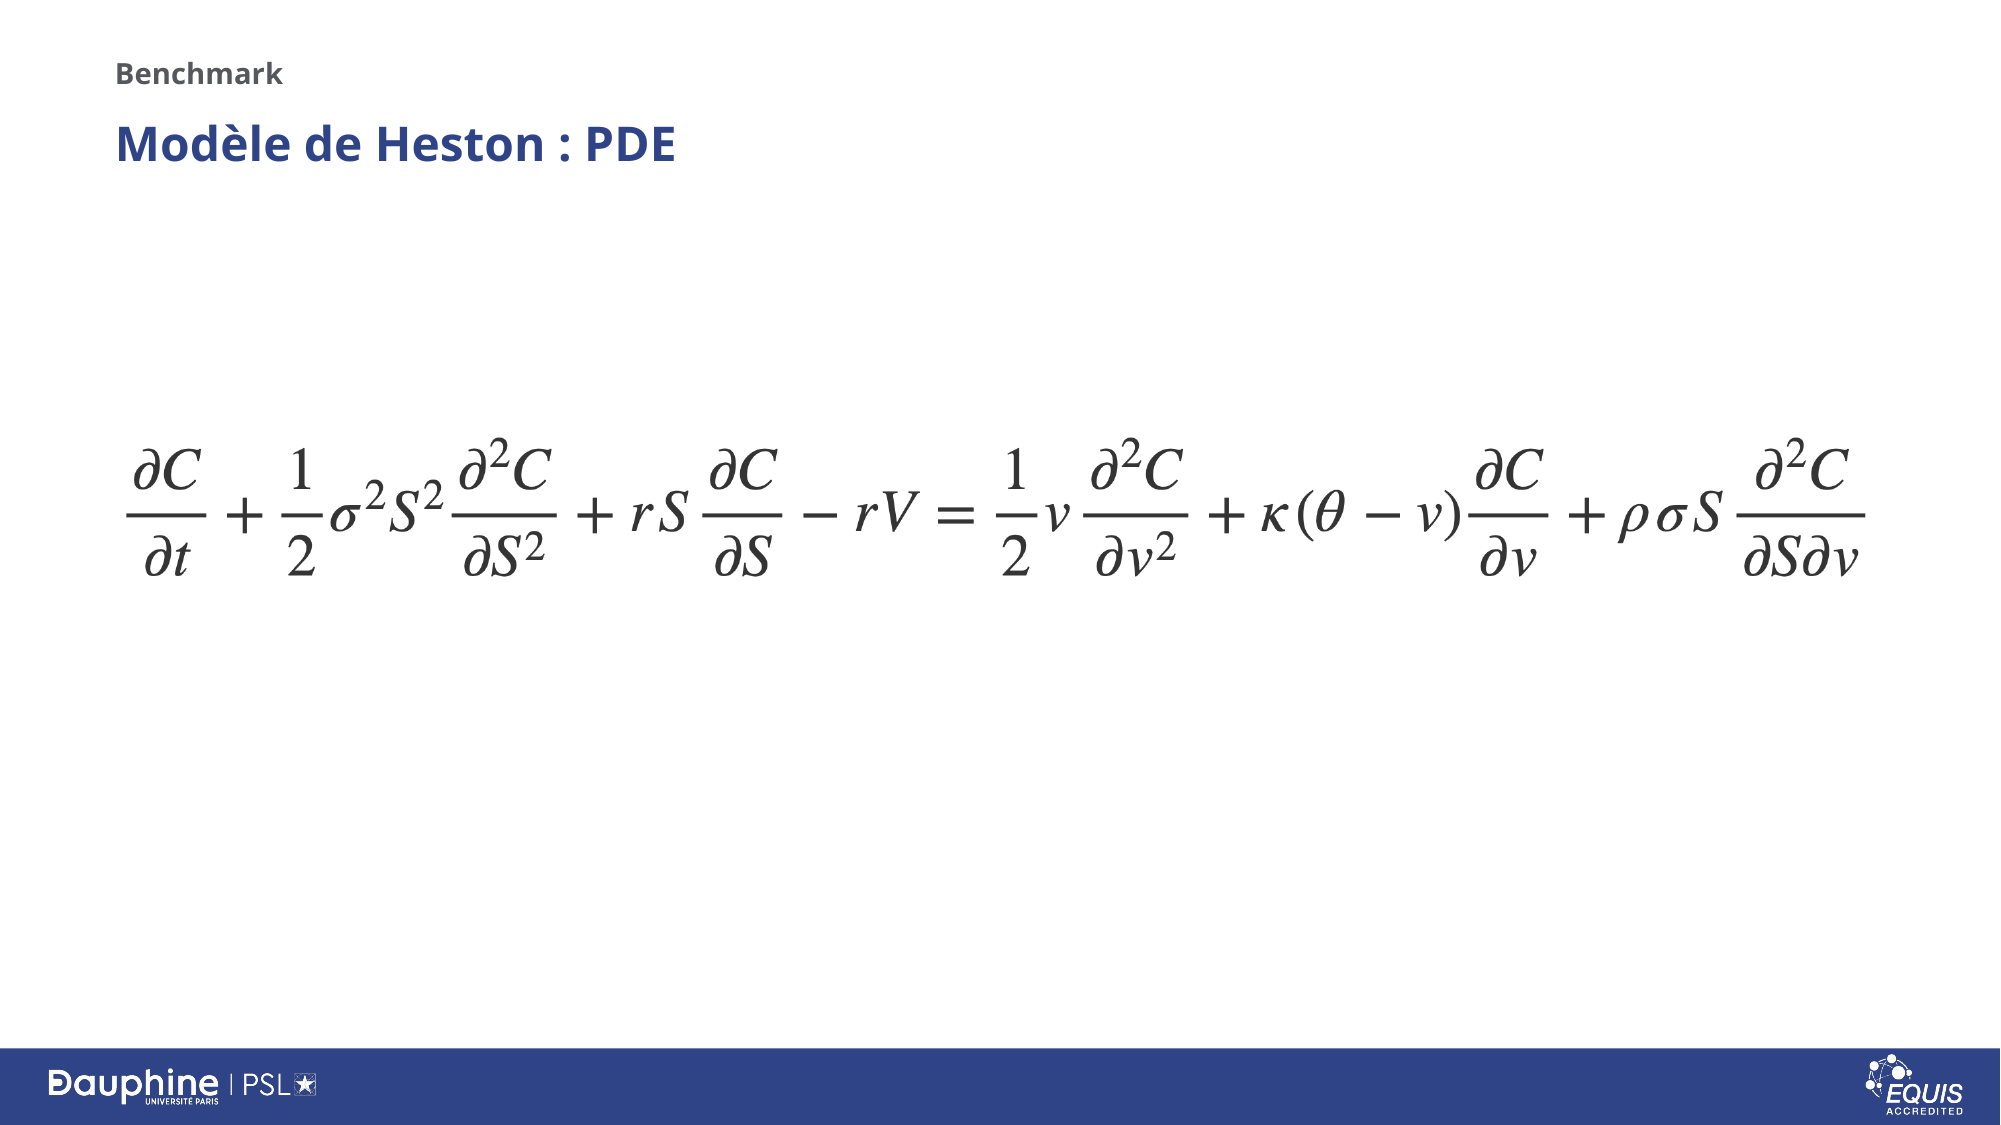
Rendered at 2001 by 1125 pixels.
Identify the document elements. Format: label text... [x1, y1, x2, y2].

title Modèle de Heston : PDE [99, 103, 1900, 182]
picture [43, 1063, 321, 1110]
list Benchmark [99, 47, 1709, 104]
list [99, 402, 1901, 602]
